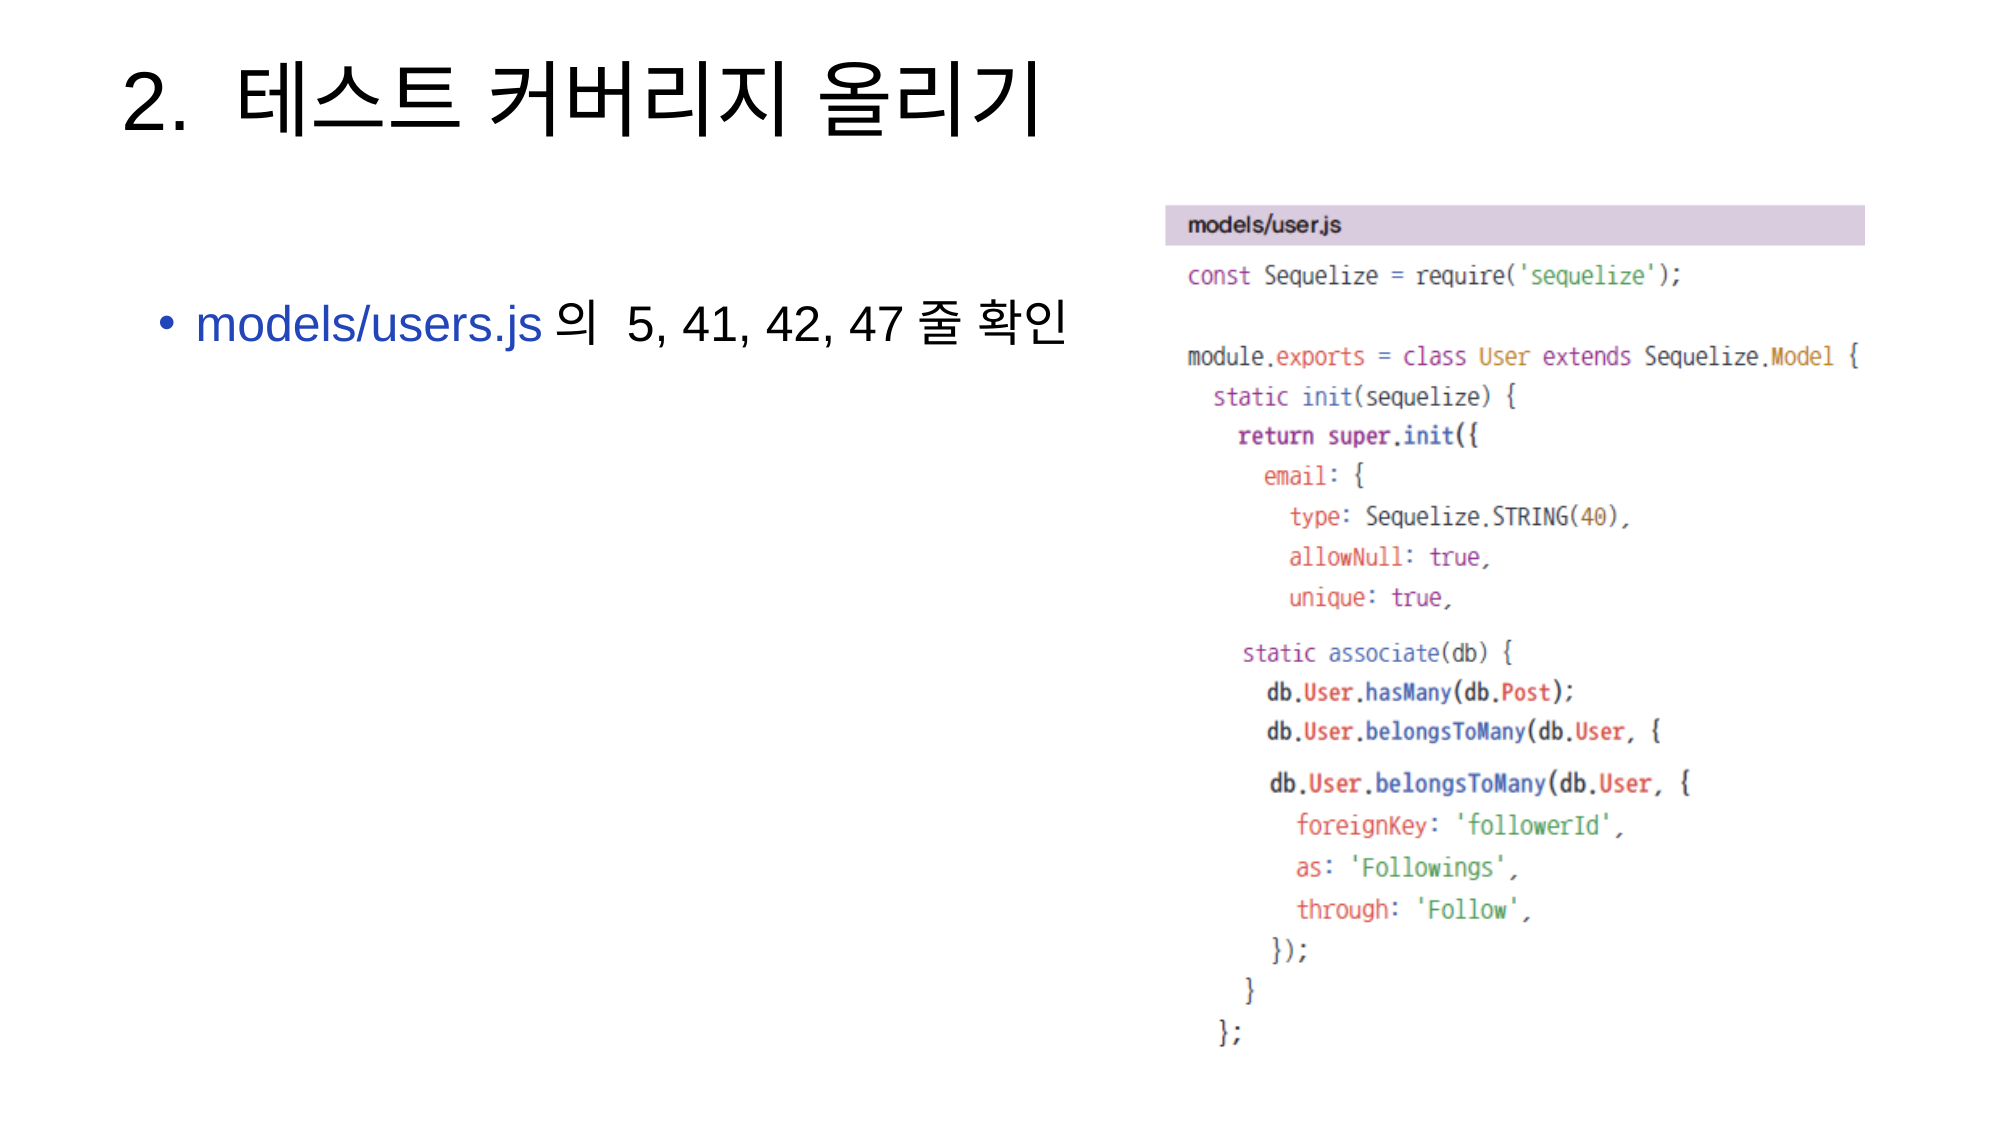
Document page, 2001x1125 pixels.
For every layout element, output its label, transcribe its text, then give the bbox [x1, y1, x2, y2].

picture [1212, 637, 1696, 760]
picture [1156, 199, 1865, 621]
picture [1191, 761, 1722, 1062]
text_box 2. 테스트 커버리지 올리기 [107, 51, 1833, 269]
text_box models/users.js의 5, 41, 42, 47줄 확인 [143, 290, 1474, 950]
